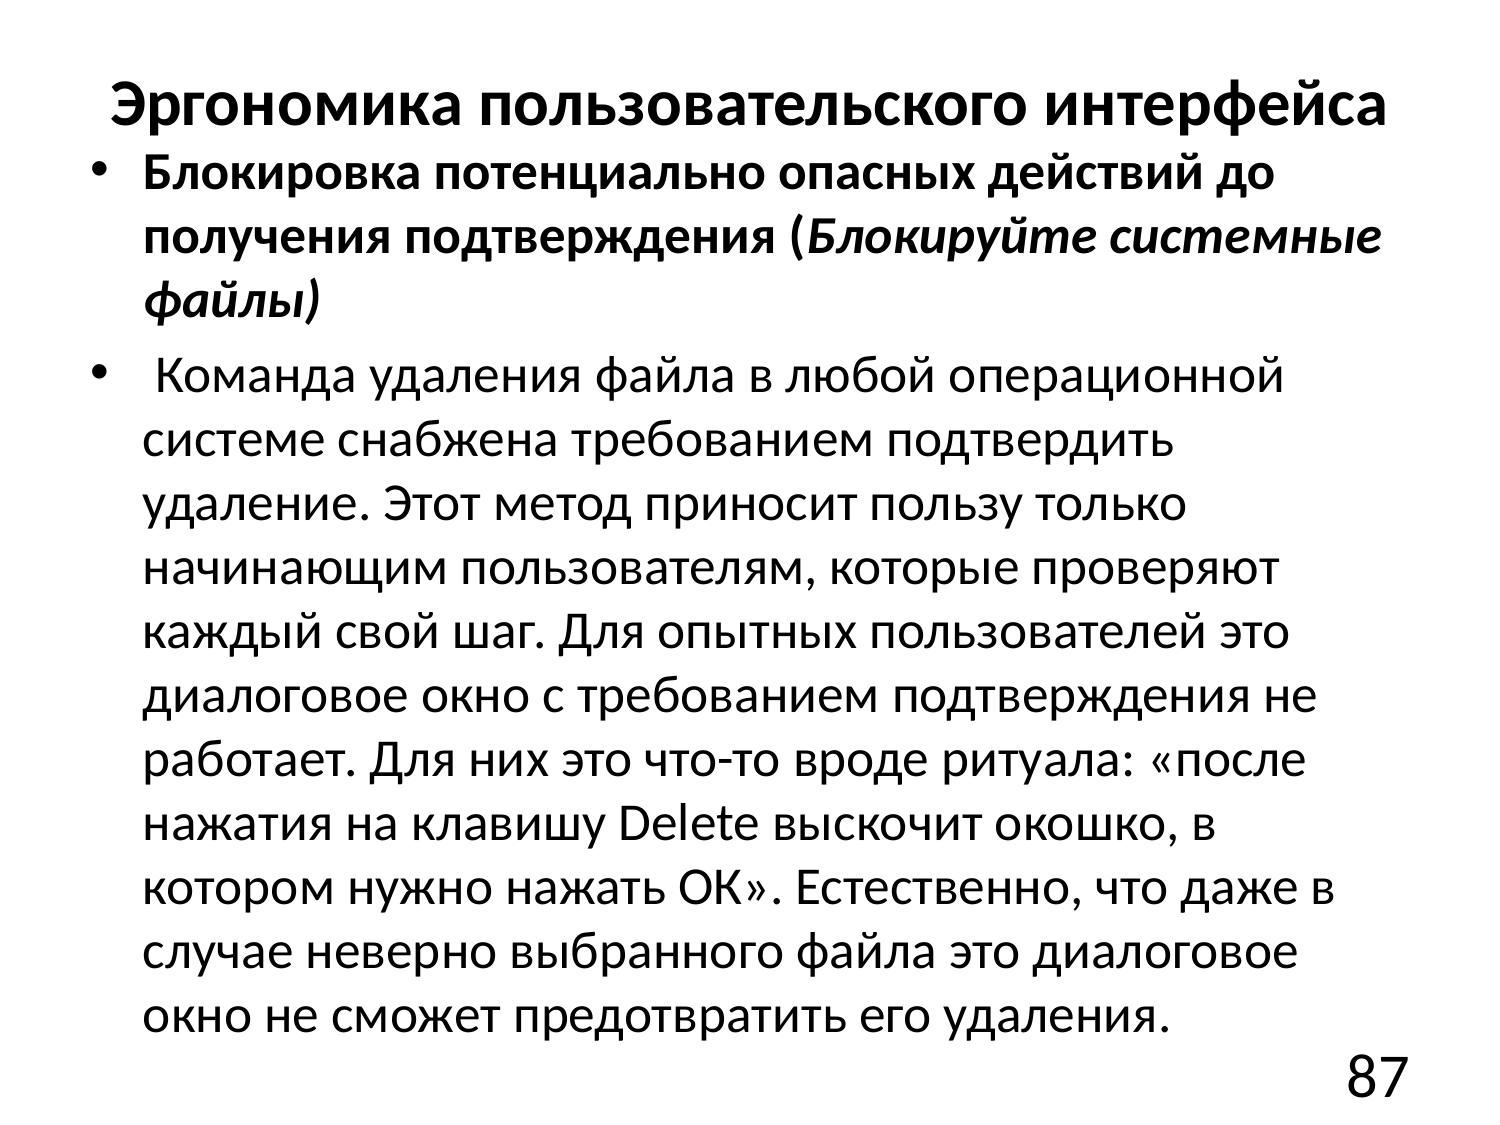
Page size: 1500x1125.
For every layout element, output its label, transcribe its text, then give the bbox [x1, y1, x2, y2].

slide_number 87 [1074, 1042, 1425, 1103]
title Эргономика пользовательского интерфейса [75, 45, 1425, 128]
list Блокировка потенциально опасных действий до получения подтверждения (Блокируйте системные файлы) Команда удаления файла в любой операционной системе снабжена требованием подтвердить удаление. Этот метод приносит пользу только начинающим пользователям, которые проверяют каждый свой шаг. Для опытных пользователей это диалоговое окно с требованием подтверждения не работает. Для них это что-то вроде ритуала: «после нажатия на клавишу Delete выскочит окошко, в котором нужно нажать ОК». Естественно, что даже в случае неверно выбранного файла это диалоговое окно не сможет предотвратить его удаления. [75, 128, 1425, 1055]
